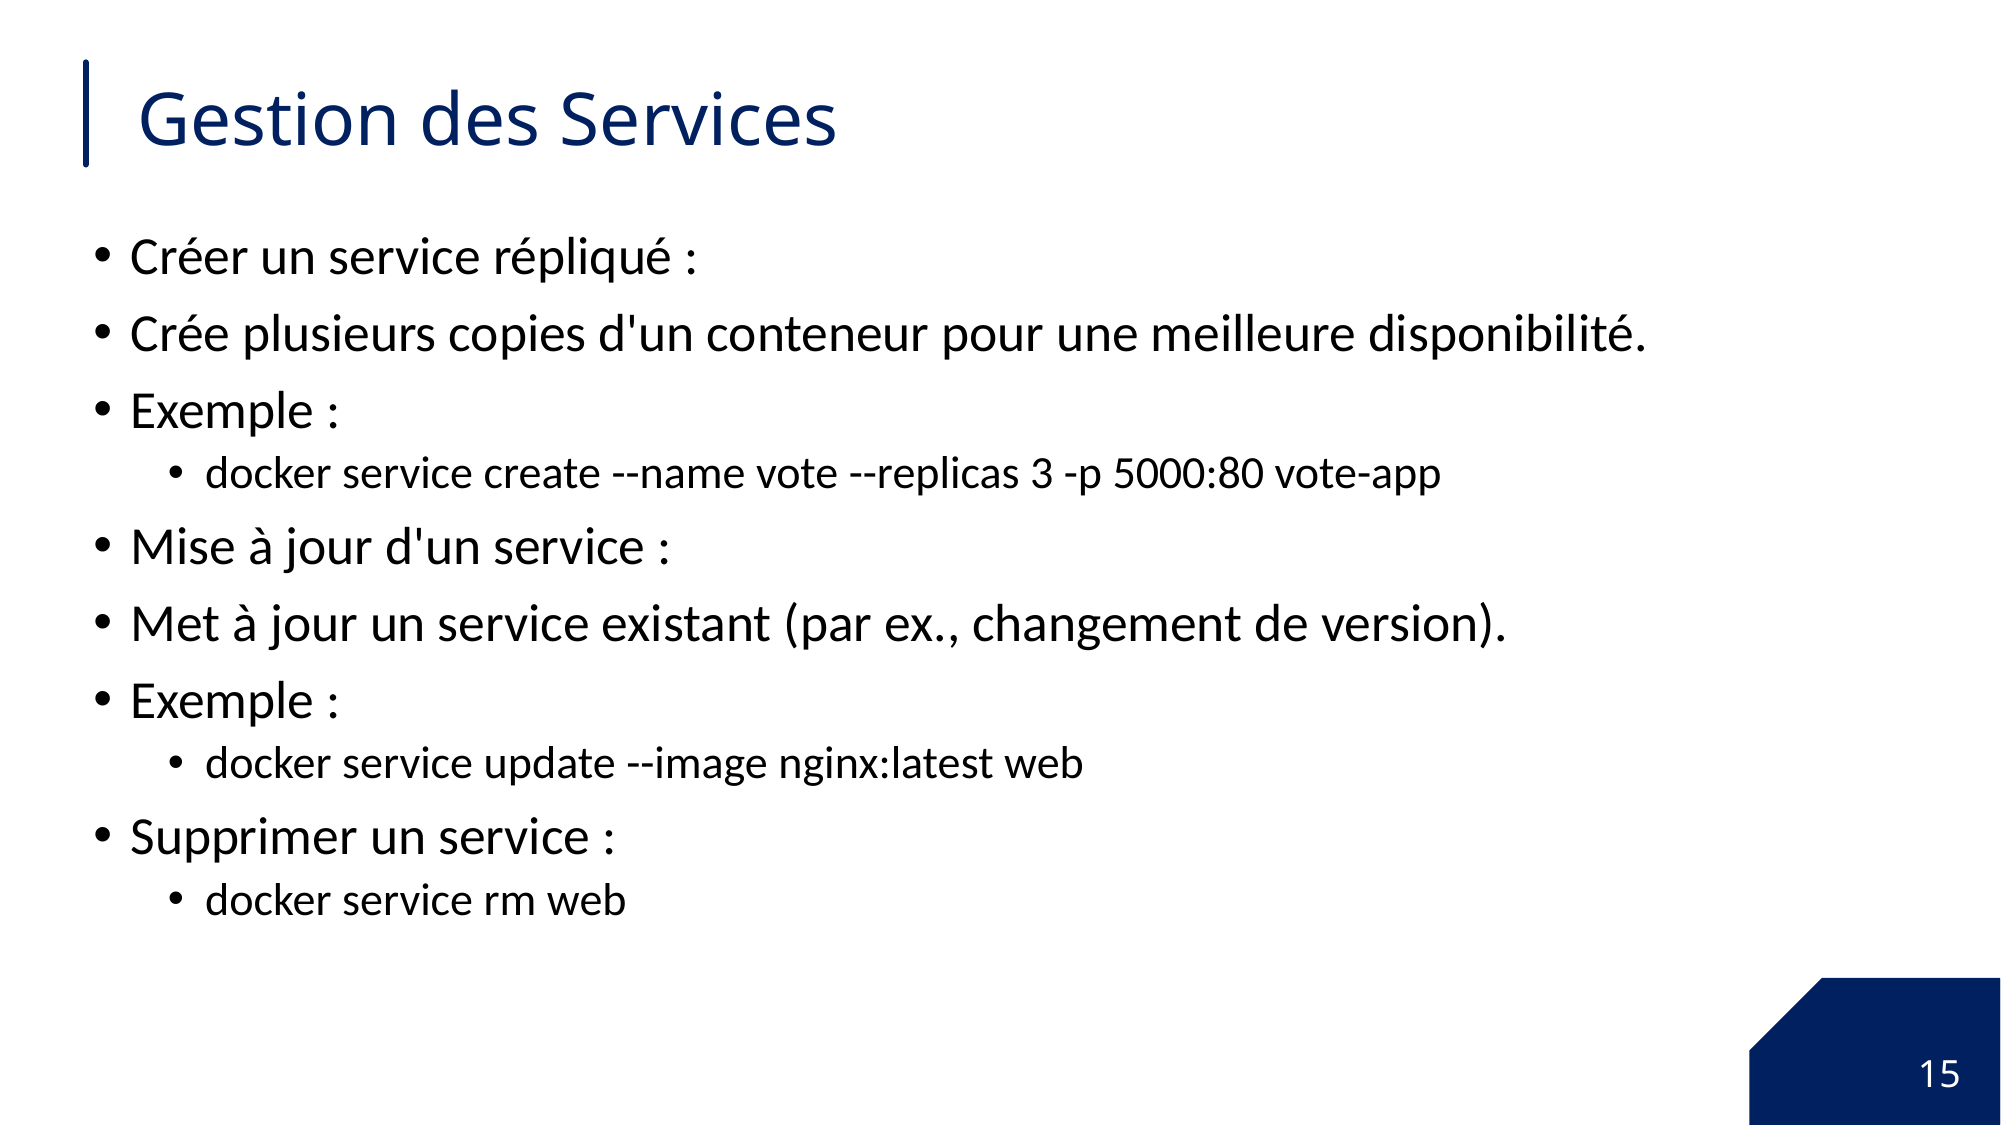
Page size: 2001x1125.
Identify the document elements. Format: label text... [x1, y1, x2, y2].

slide_number 15 [1525, 1042, 1976, 1103]
list Créer un service répliqué : Crée plusieurs copies d'un conteneur pour une meilleure disponibilité. Exemple : docker service create --name vote --replicas 3 -p 5000:80 vote-app Mise à jour d'un service : Met à jour un service existant (par ex., changement de version). Exemple : docker service update --image nginx:latest web Supprimer un service : docker service rm web [78, 220, 1915, 937]
title Gestion des Services [122, 57, 1915, 186]
